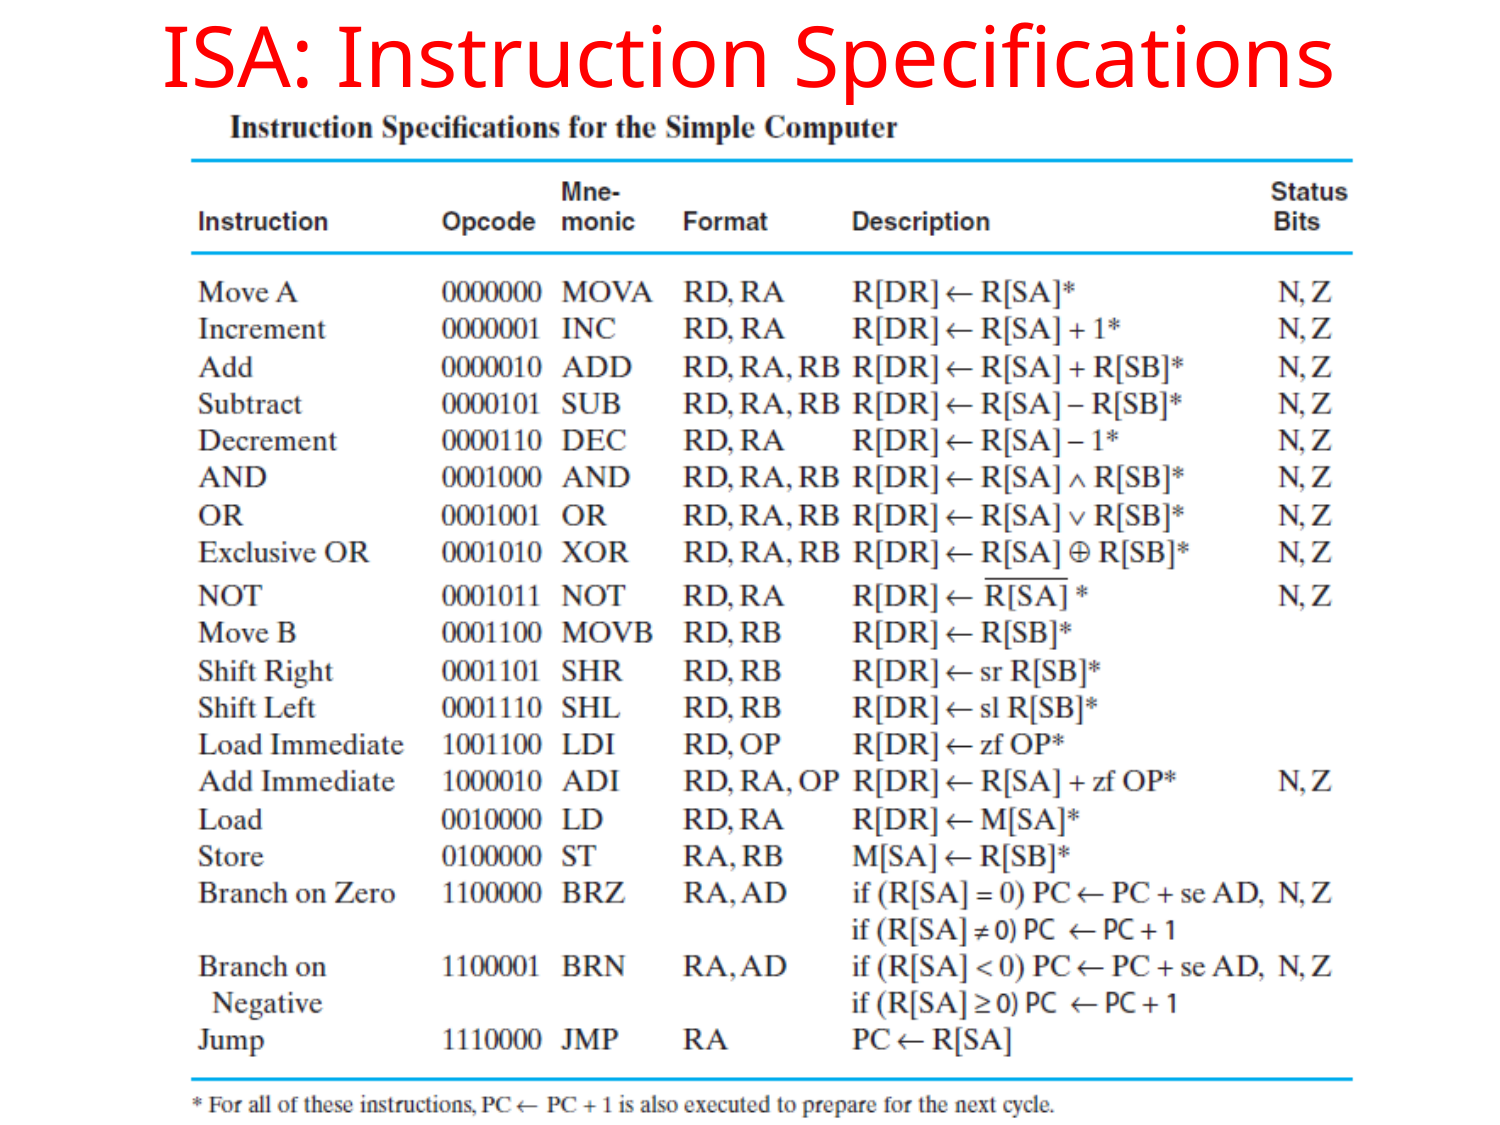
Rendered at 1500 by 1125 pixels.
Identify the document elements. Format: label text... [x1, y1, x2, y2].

title ISA: Instruction Specifications [75, 0, 1425, 113]
picture [182, 105, 1365, 1125]
